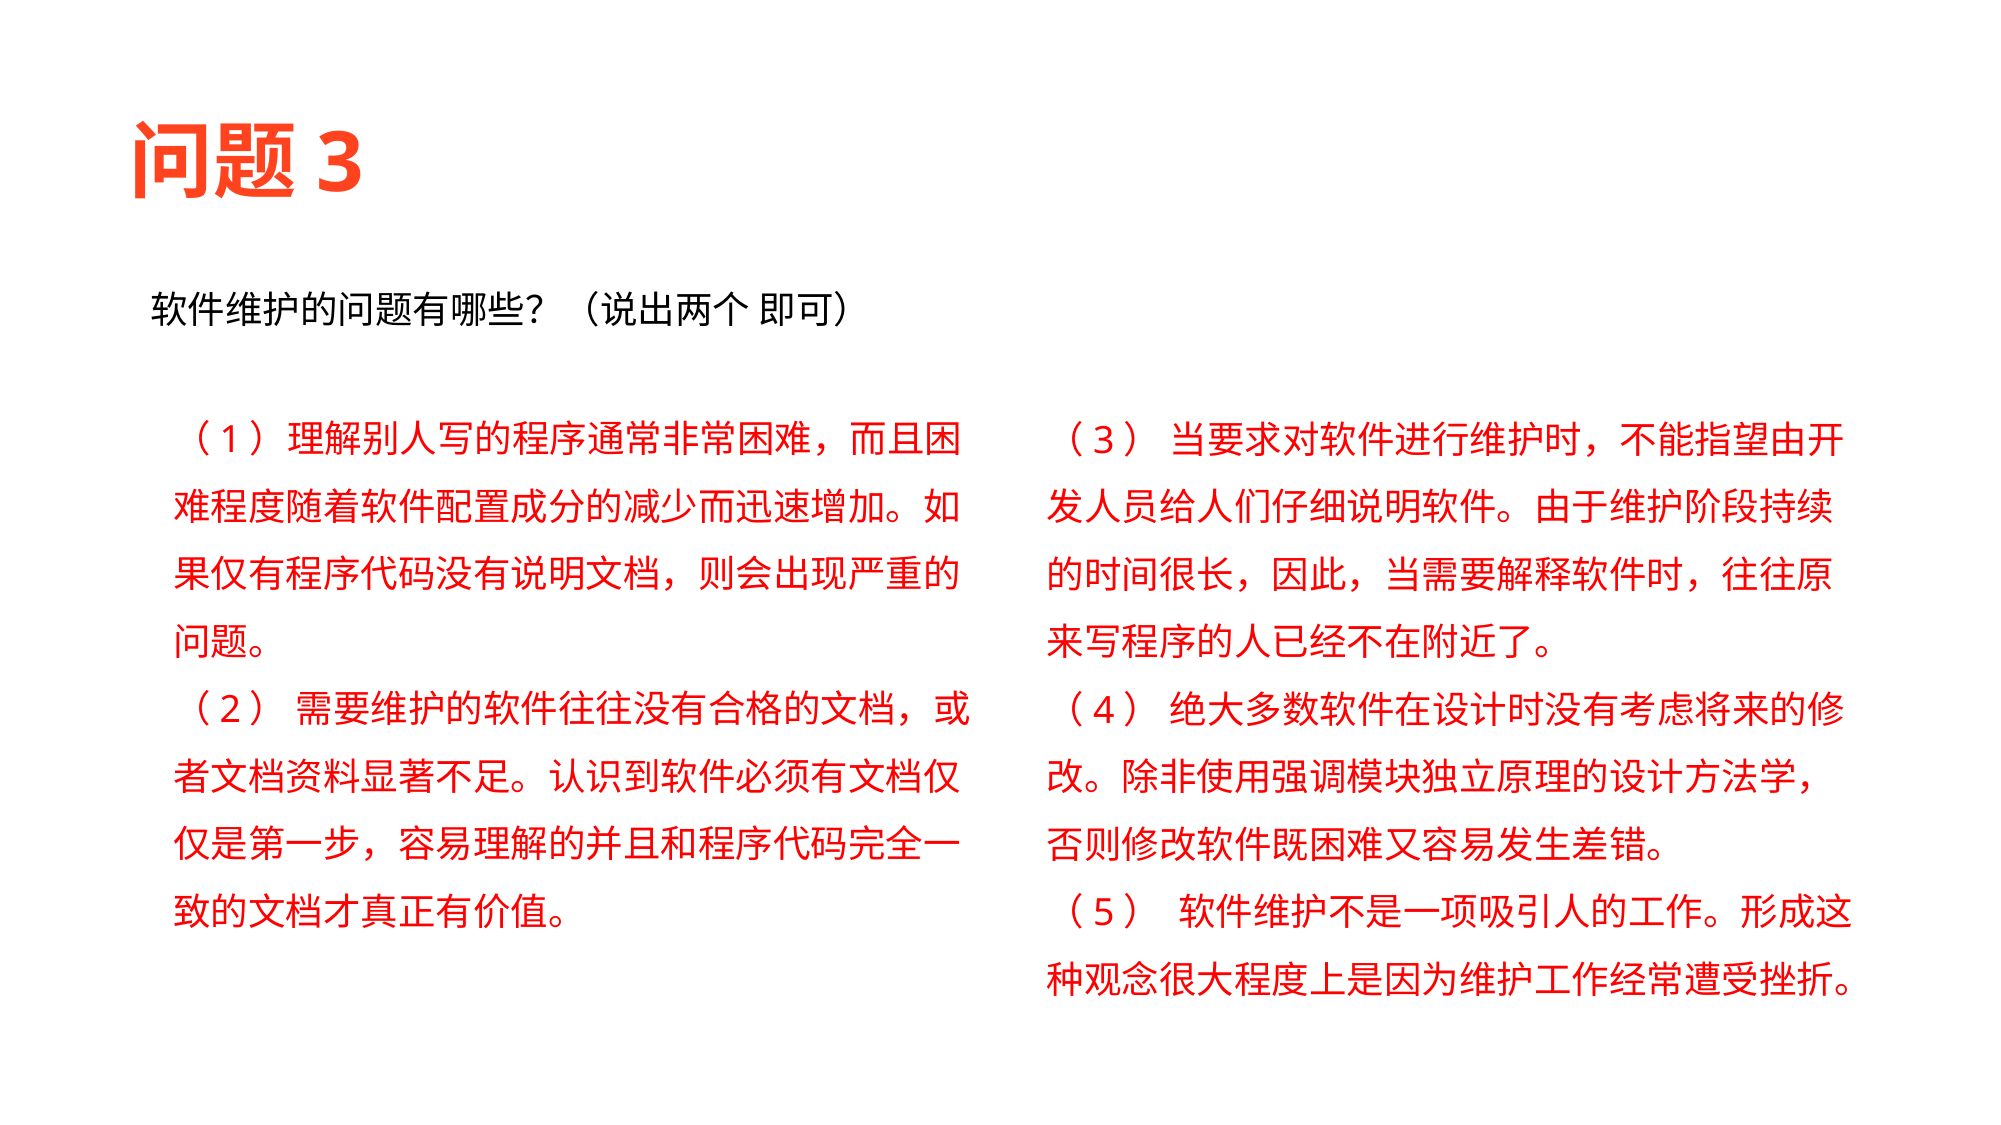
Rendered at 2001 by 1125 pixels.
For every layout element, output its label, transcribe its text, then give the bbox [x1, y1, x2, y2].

text_box （1）理解别人写的程序通常非常困难，而且困难程度随着软件配置成分的减少而迅速增加。如果仅有程序代码没有说明文档，则会出现严重的问题。 （2） 需要维护的软件往往没有合格的文档，或者文档资料显著不足。认识到软件必须有文档仅仅是第一步，容易理解的并且和程序代码完全一致的文档才真正有价值。 [158, 385, 1004, 941]
text_box 软件维护的问题有哪些？（说出两个 即可） [135, 278, 950, 339]
text_box 问题3 [115, 100, 408, 216]
text_box （3） 当要求对软件进行维护时，不能指望由开发人员给人们仔细说明软件。由于维护阶段持续的时间很长，因此，当需要解释软件时，往往原来写程序的人已经不在附近了。 （4） 绝大多数软件在设计时没有考虑将来的修改。除非使用强调模块独立原理的设计方法学，否则修改软件既困难又容易发生差错。 （5） 软件维护不是一项吸引人的工作。形成这种观念很大程度上是因为维护工作经常遭受挫折。 [1031, 385, 1885, 1053]
